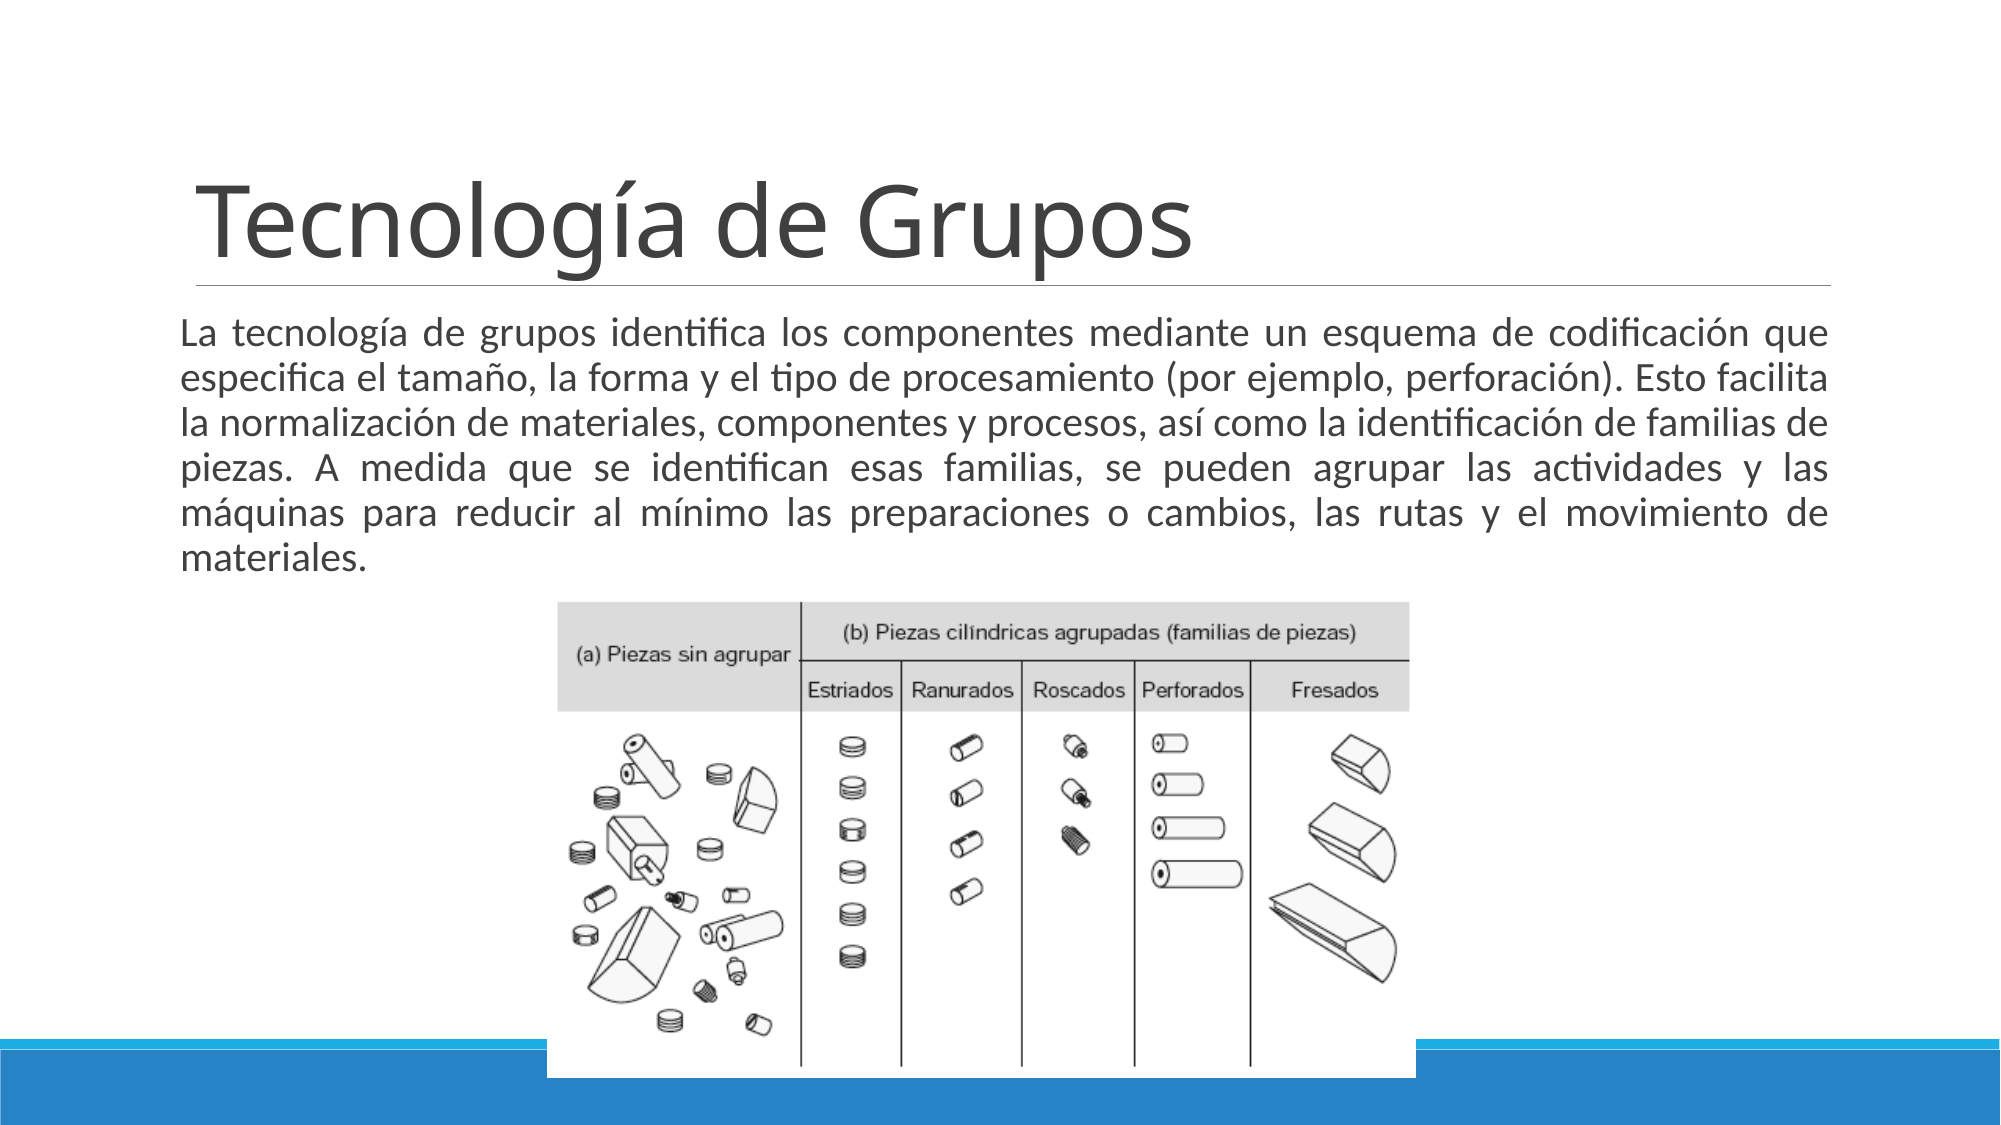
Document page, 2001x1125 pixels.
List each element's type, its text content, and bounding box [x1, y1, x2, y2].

list La tecnología de grupos identifica los componentes mediante un esquema de codificación que especifica el tamaño, la forma y el tipo de procesamiento (por ejemplo, perforación). Esto facilita la normalización de materiales, componentes y procesos, así como la identificación de familias de piezas. A medida que se identifican esas familias, se pueden agrupar las actividades y las máquinas para reducir al mínimo las preparaciones o cambios, las rutas y el movimiento de materiales. [180, 302, 1830, 977]
title Tecnología de Grupos [180, 47, 1830, 285]
picture [547, 596, 1416, 1079]
